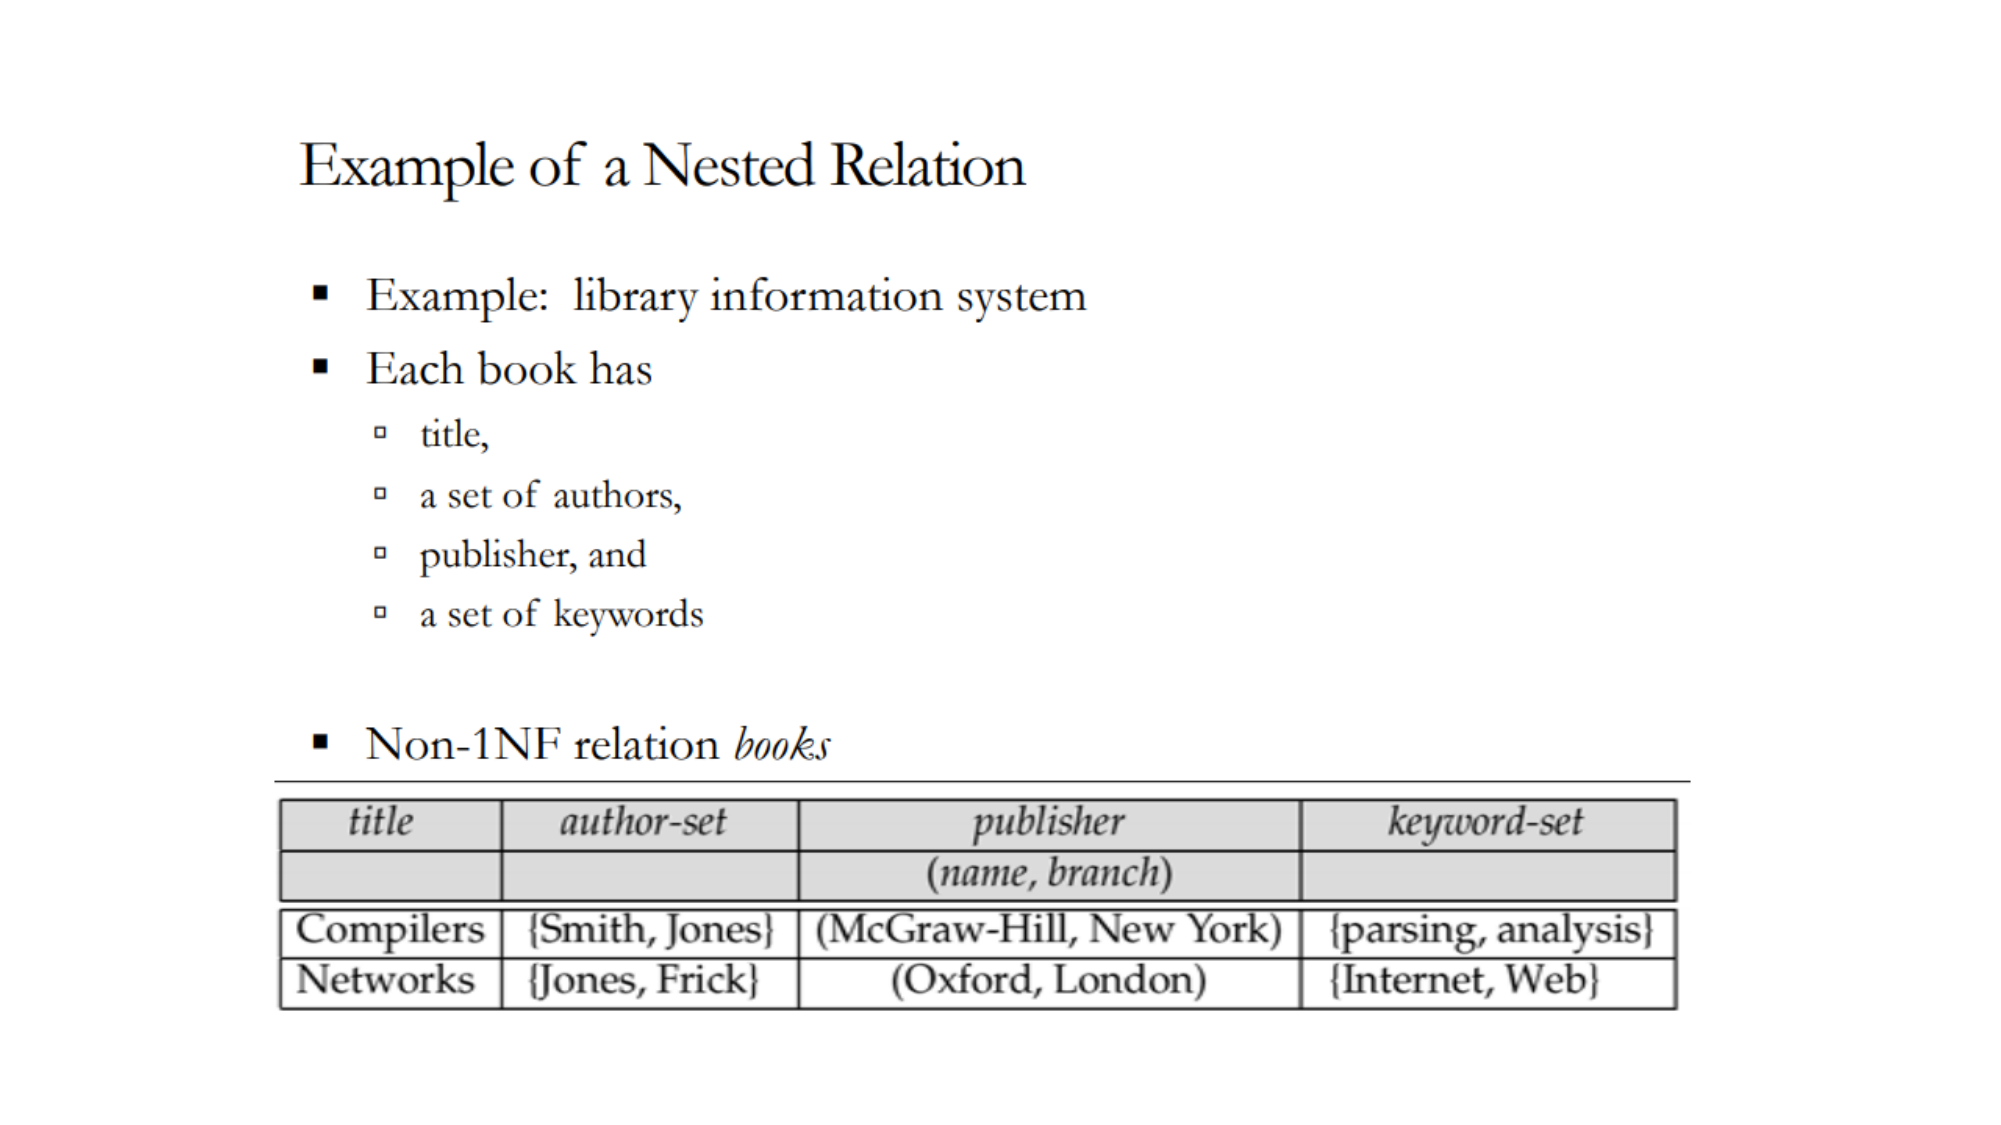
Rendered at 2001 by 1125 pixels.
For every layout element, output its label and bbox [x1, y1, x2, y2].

picture [170, 110, 1830, 1015]
